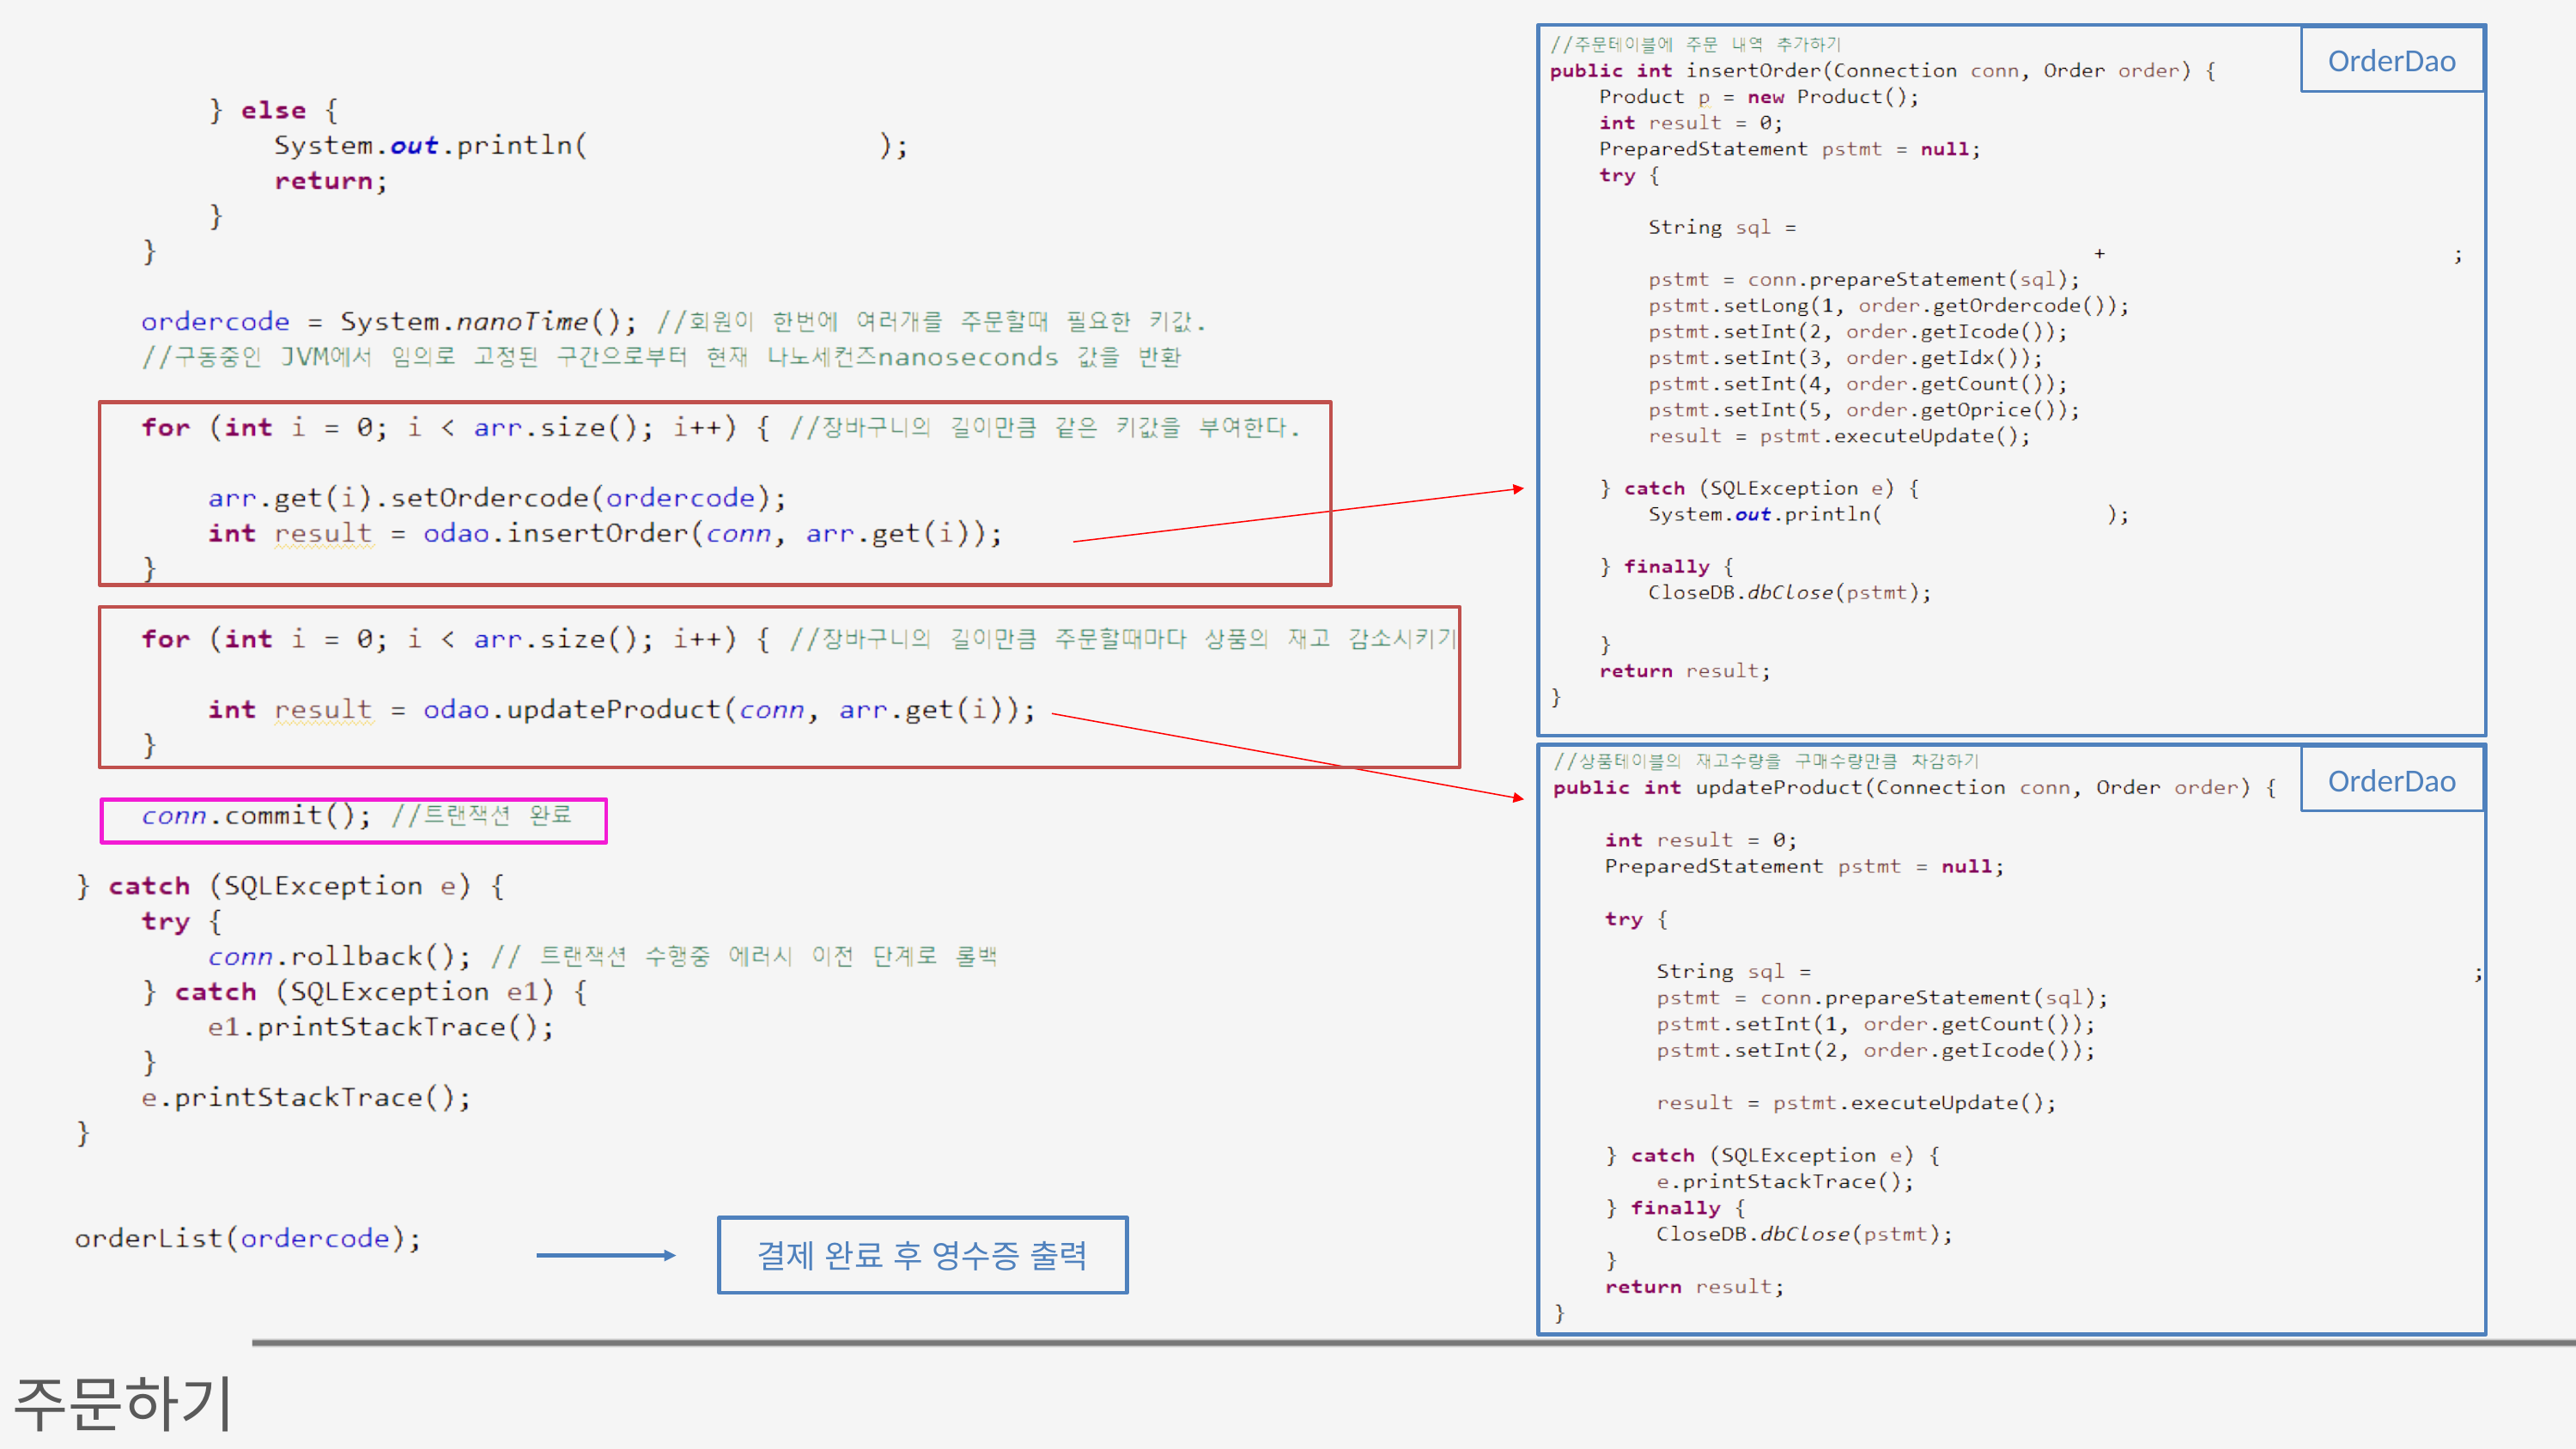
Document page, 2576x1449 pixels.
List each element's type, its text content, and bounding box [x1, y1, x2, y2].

picture [30, 97, 1479, 1356]
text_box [1072, 488, 1525, 543]
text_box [252, 1331, 2576, 1356]
picture [1540, 27, 2484, 735]
picture [1540, 746, 2484, 1333]
text_box 주문하기 [0, 1360, 889, 1446]
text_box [1051, 712, 1525, 800]
